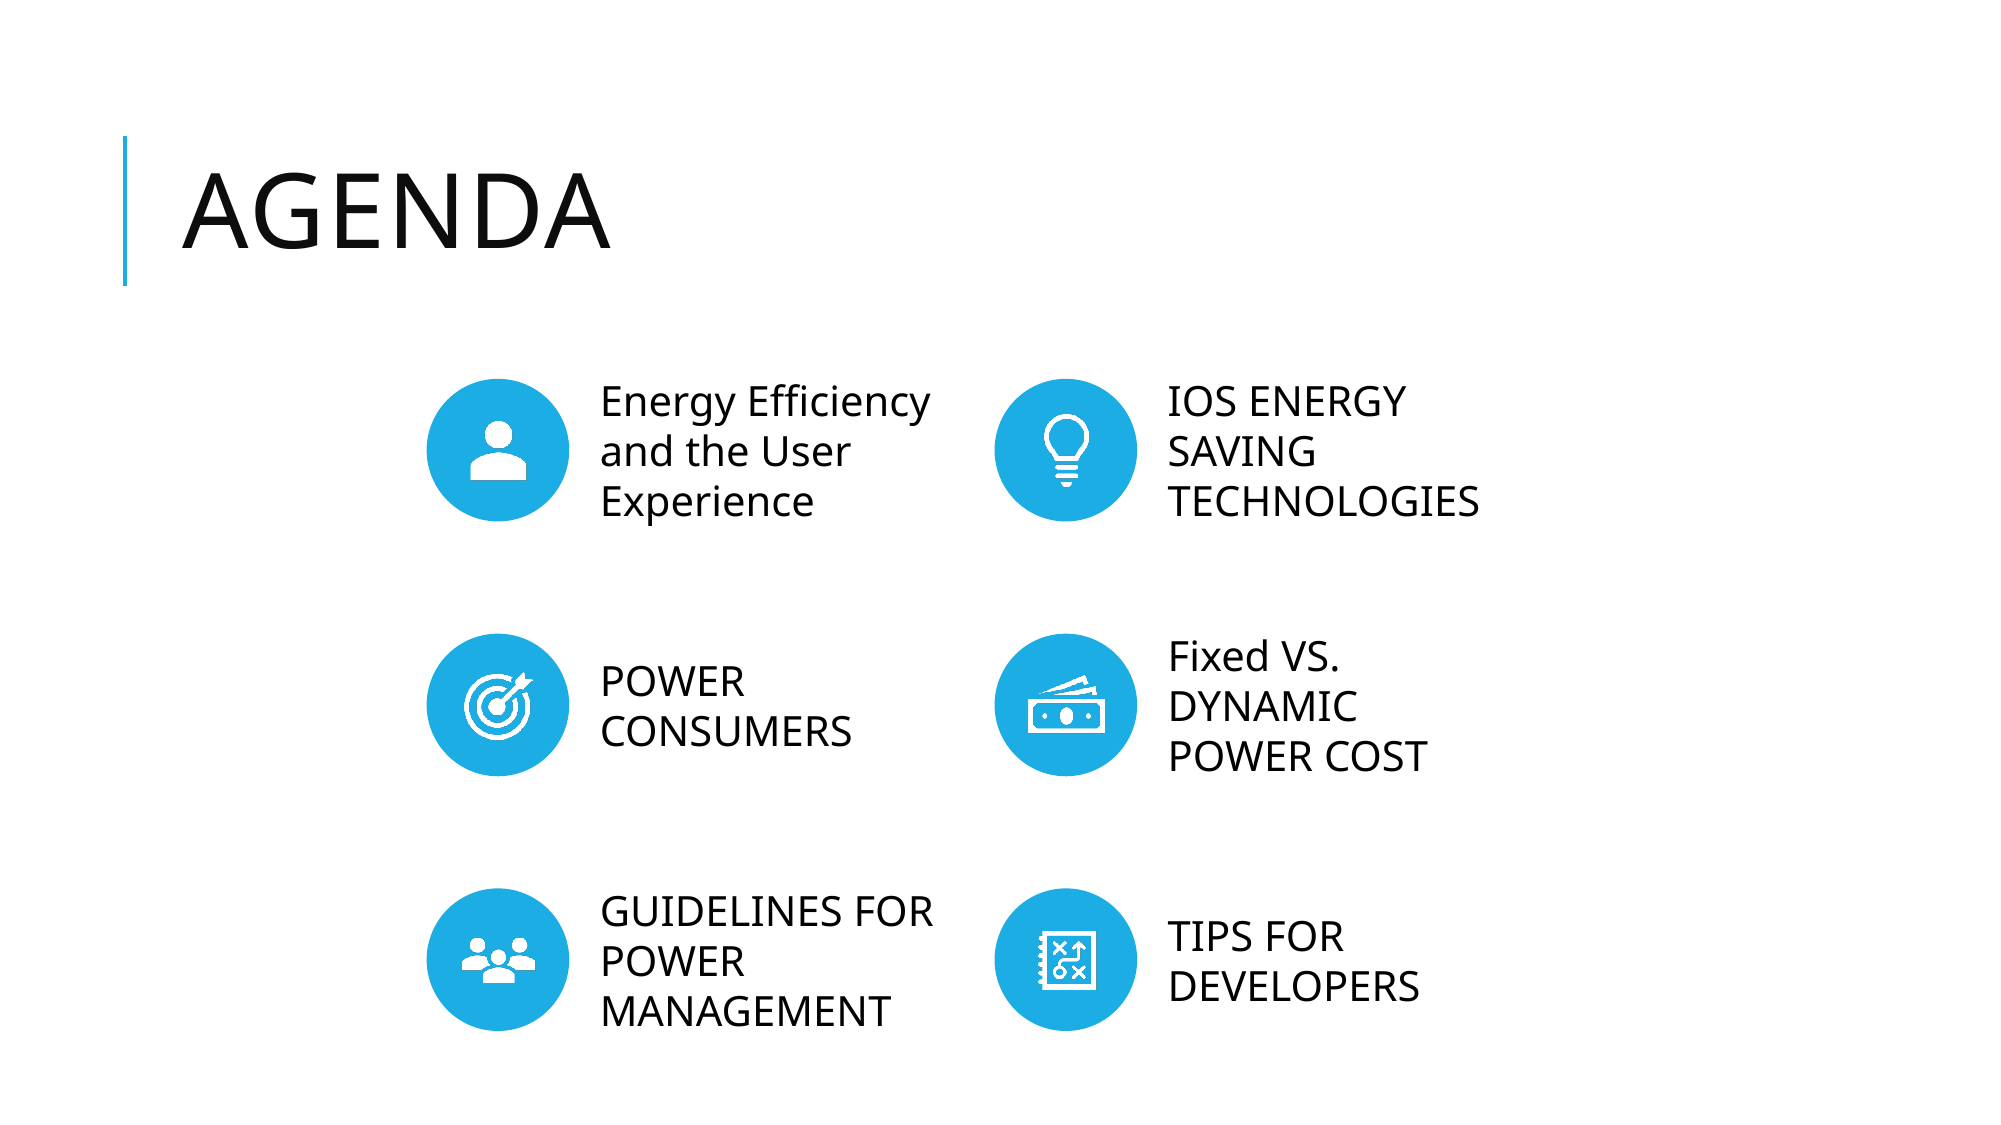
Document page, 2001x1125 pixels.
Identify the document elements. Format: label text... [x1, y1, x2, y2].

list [167, 374, 1763, 1036]
title AGENDA [168, 96, 1763, 342]
